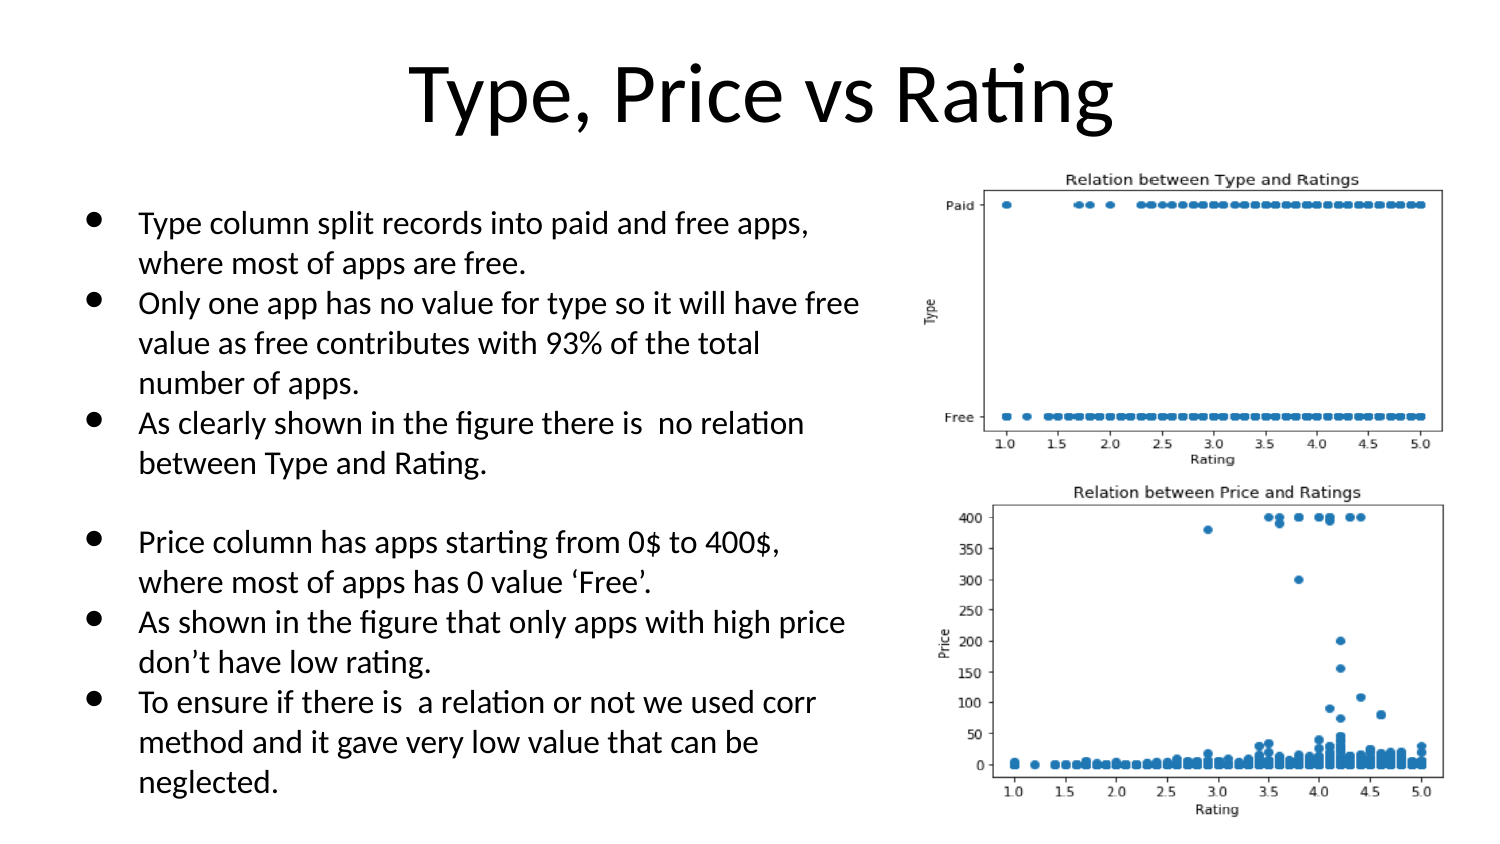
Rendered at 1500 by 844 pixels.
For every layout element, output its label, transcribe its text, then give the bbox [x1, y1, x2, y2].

picture [921, 162, 1461, 833]
title Type, Price vs Rating [291, 20, 1233, 148]
text_box Type column split records into paid and free apps, where most of apps are free. Only one app has no value for type so it will have free value as free contributes with 93% of the total number of apps. As clearly shown in the figure there is no relation between Type and Rating. Price column has apps starting from 0$ to 400$, where most of apps has 0 value ‘Free’. As shown in the figure that only apps with high price don’t have low rating. To ensure if there is a relation or not we used corr method and it gave very low value that can be neglected. [48, 186, 879, 819]
